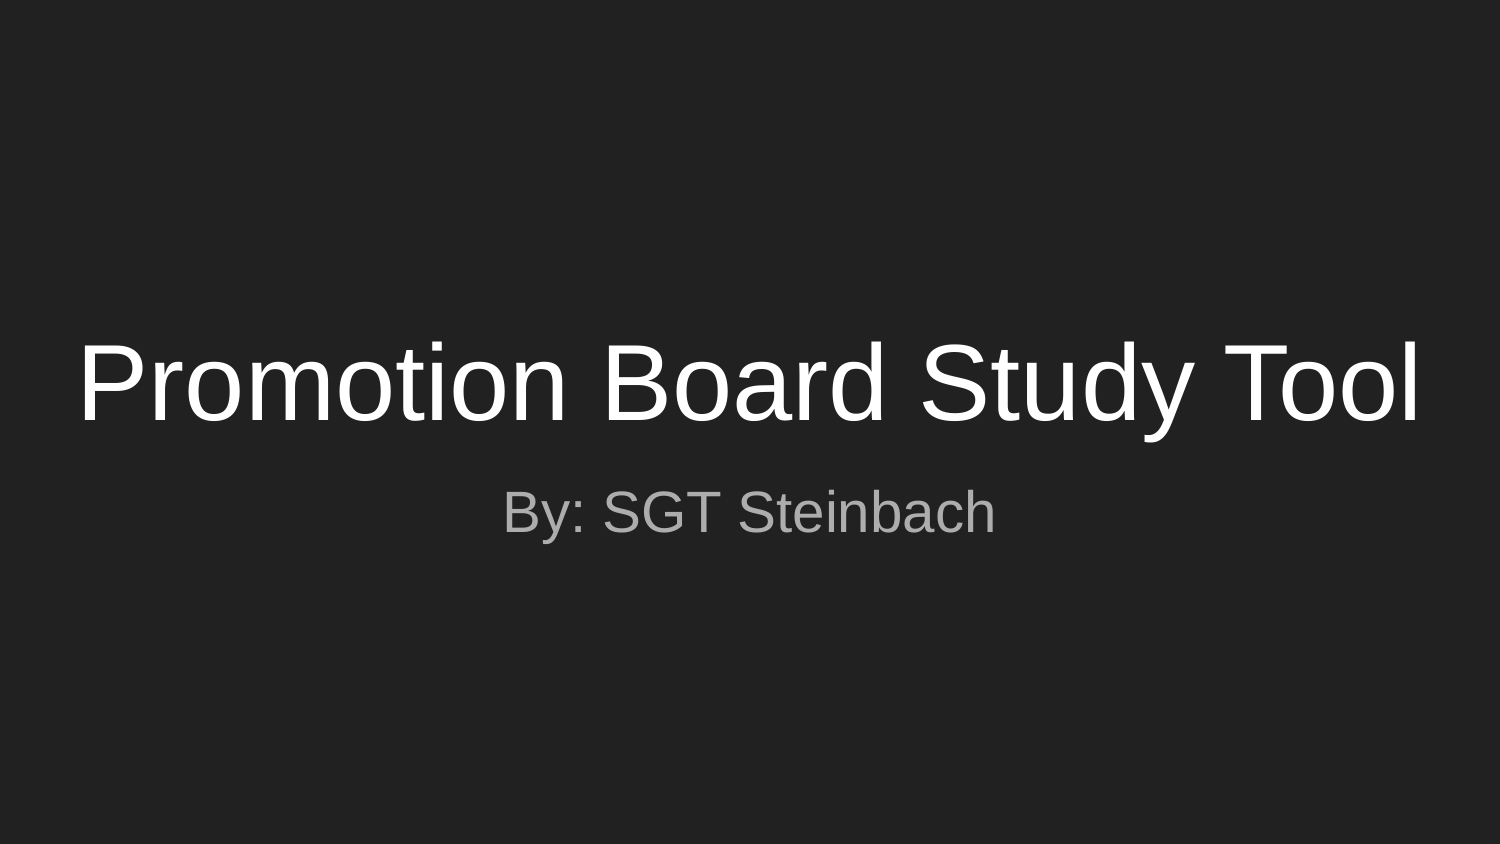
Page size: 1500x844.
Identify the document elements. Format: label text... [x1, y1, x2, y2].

subtitle By: SGT Steinbach [51, 464, 1449, 595]
title Promotion Board Study Tool [51, 122, 1449, 459]
